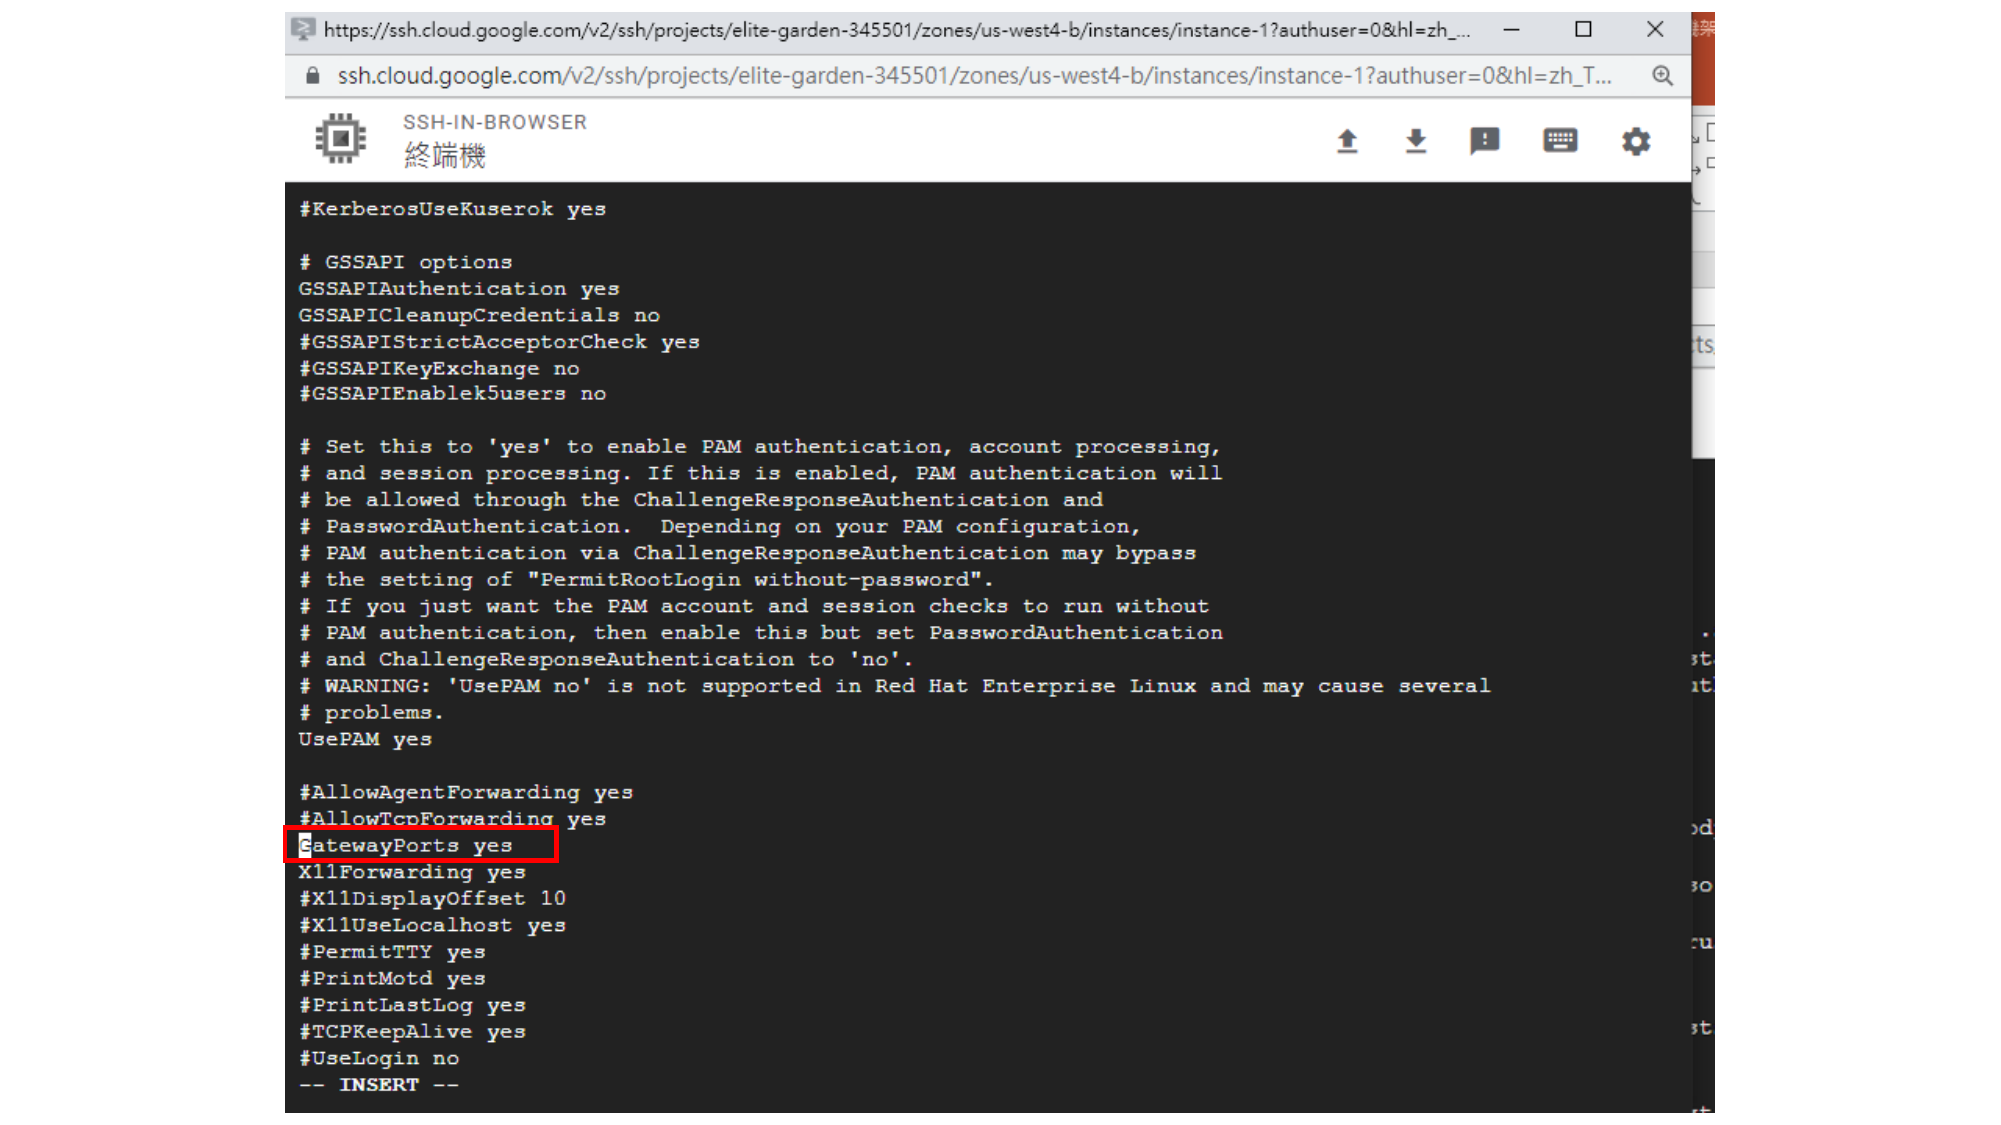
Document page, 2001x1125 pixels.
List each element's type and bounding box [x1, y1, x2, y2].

picture [285, 12, 1715, 1113]
